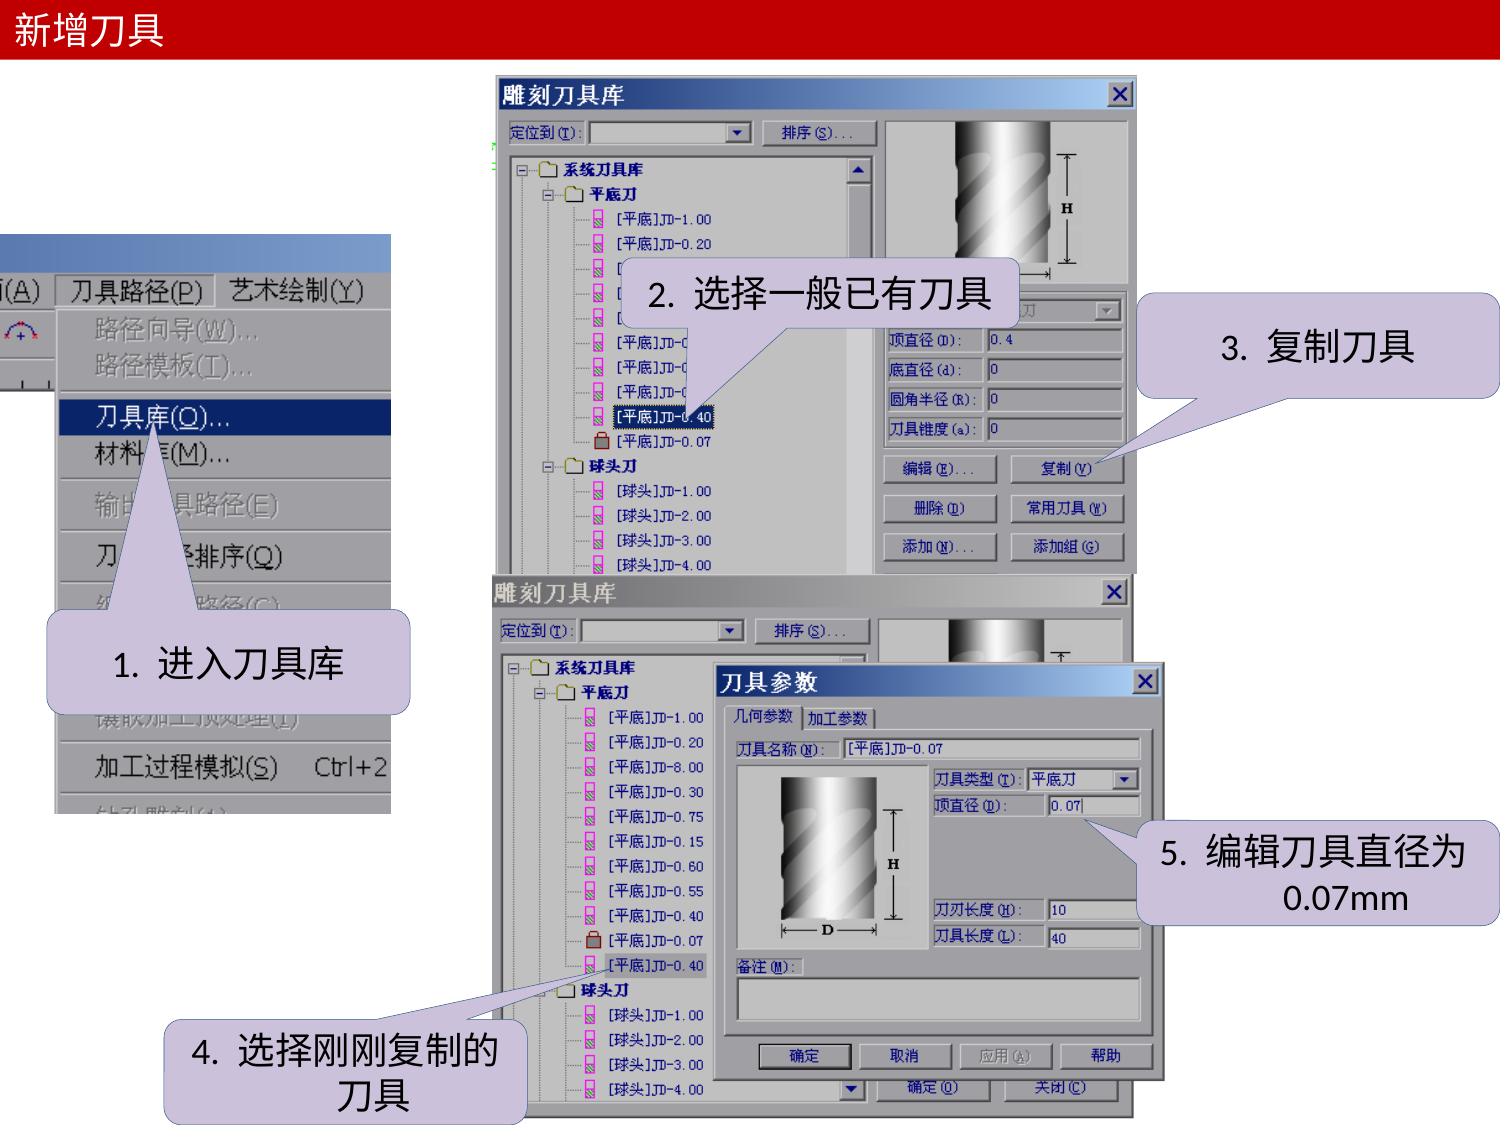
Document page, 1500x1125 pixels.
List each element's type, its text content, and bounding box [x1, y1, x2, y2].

picture [0, 234, 391, 815]
text_box 新增刀具 [0, 0, 1500, 60]
text_box 3. 复制刀具 [1141, 290, 1500, 451]
text_box 5. 编辑刀具直径为0.07mm [1170, 818, 1500, 928]
text_box 1. 进入刀具库 [394, 607, 413, 717]
picture [491, 75, 1166, 1125]
text_box 4. 选择刚刚复制的刀具 [161, 993, 486, 1125]
